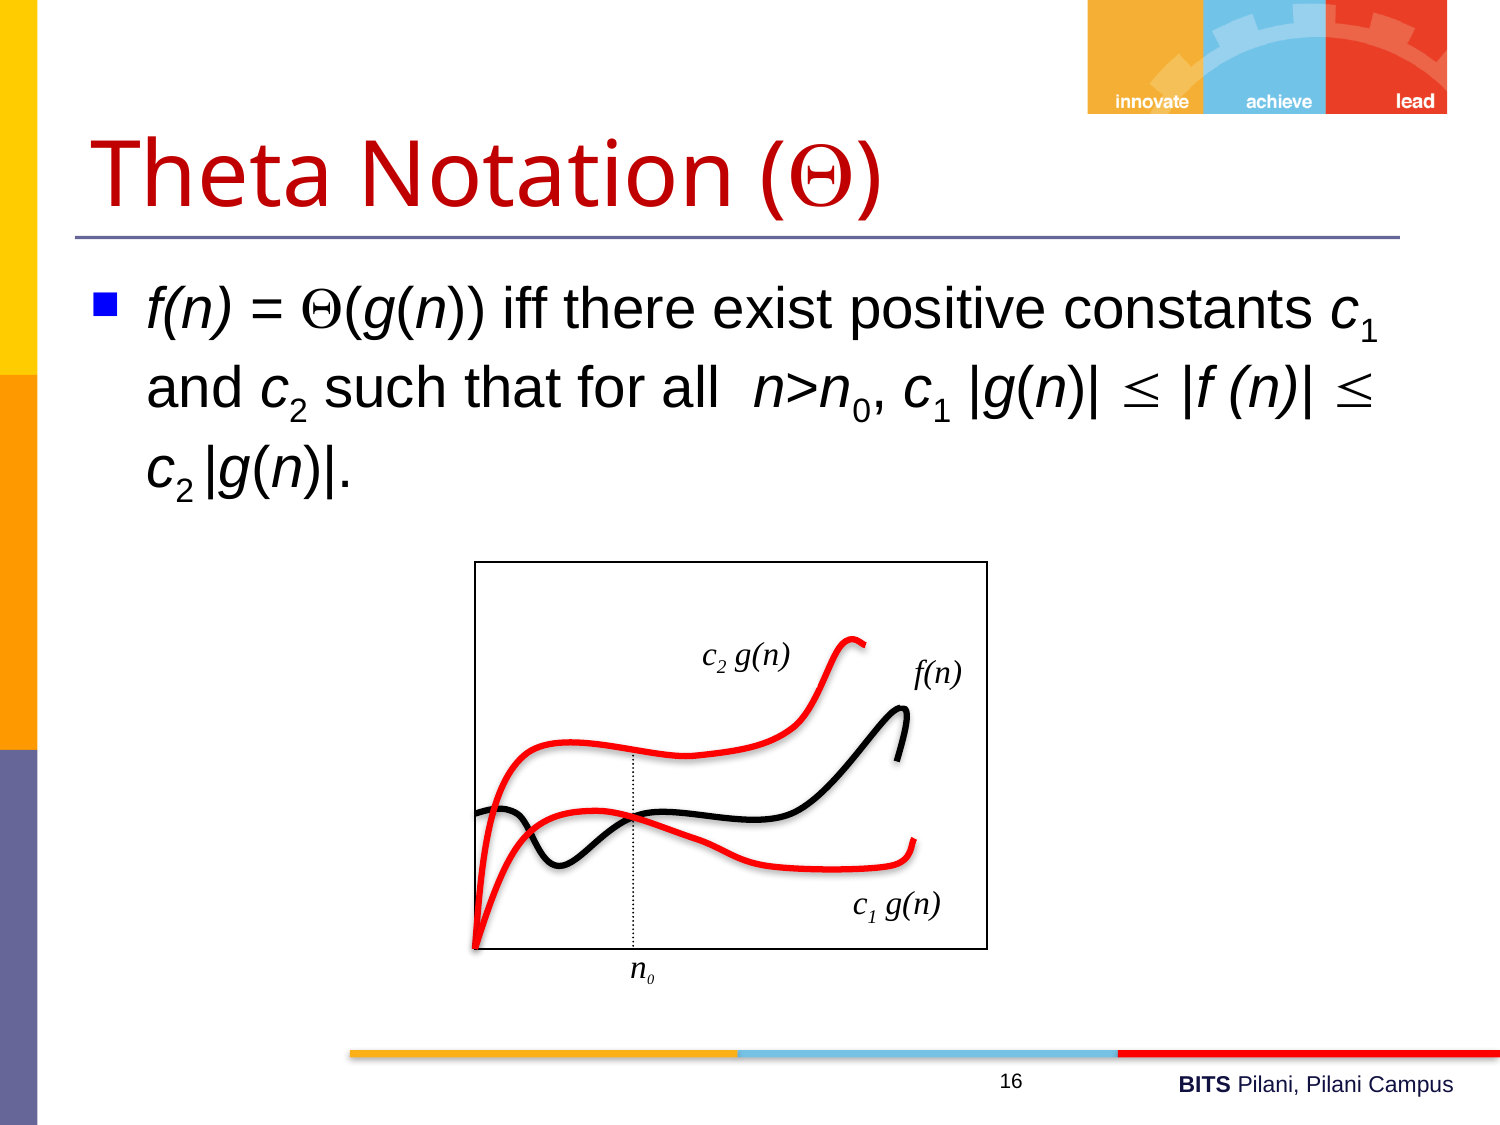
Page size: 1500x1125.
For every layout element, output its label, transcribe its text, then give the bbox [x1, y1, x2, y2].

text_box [474, 562, 988, 1001]
slide_number 16 [687, 1059, 1038, 1125]
title Theta Notation () [74, 45, 1426, 233]
picture [1087, 0, 1448, 114]
list f(n) = (g(n)) iff there exist positive constants c1 and c2 such that for all n>n0, c1 |g(n)|  |f (n)|  c2 |g(n)|. [74, 262, 1426, 1006]
